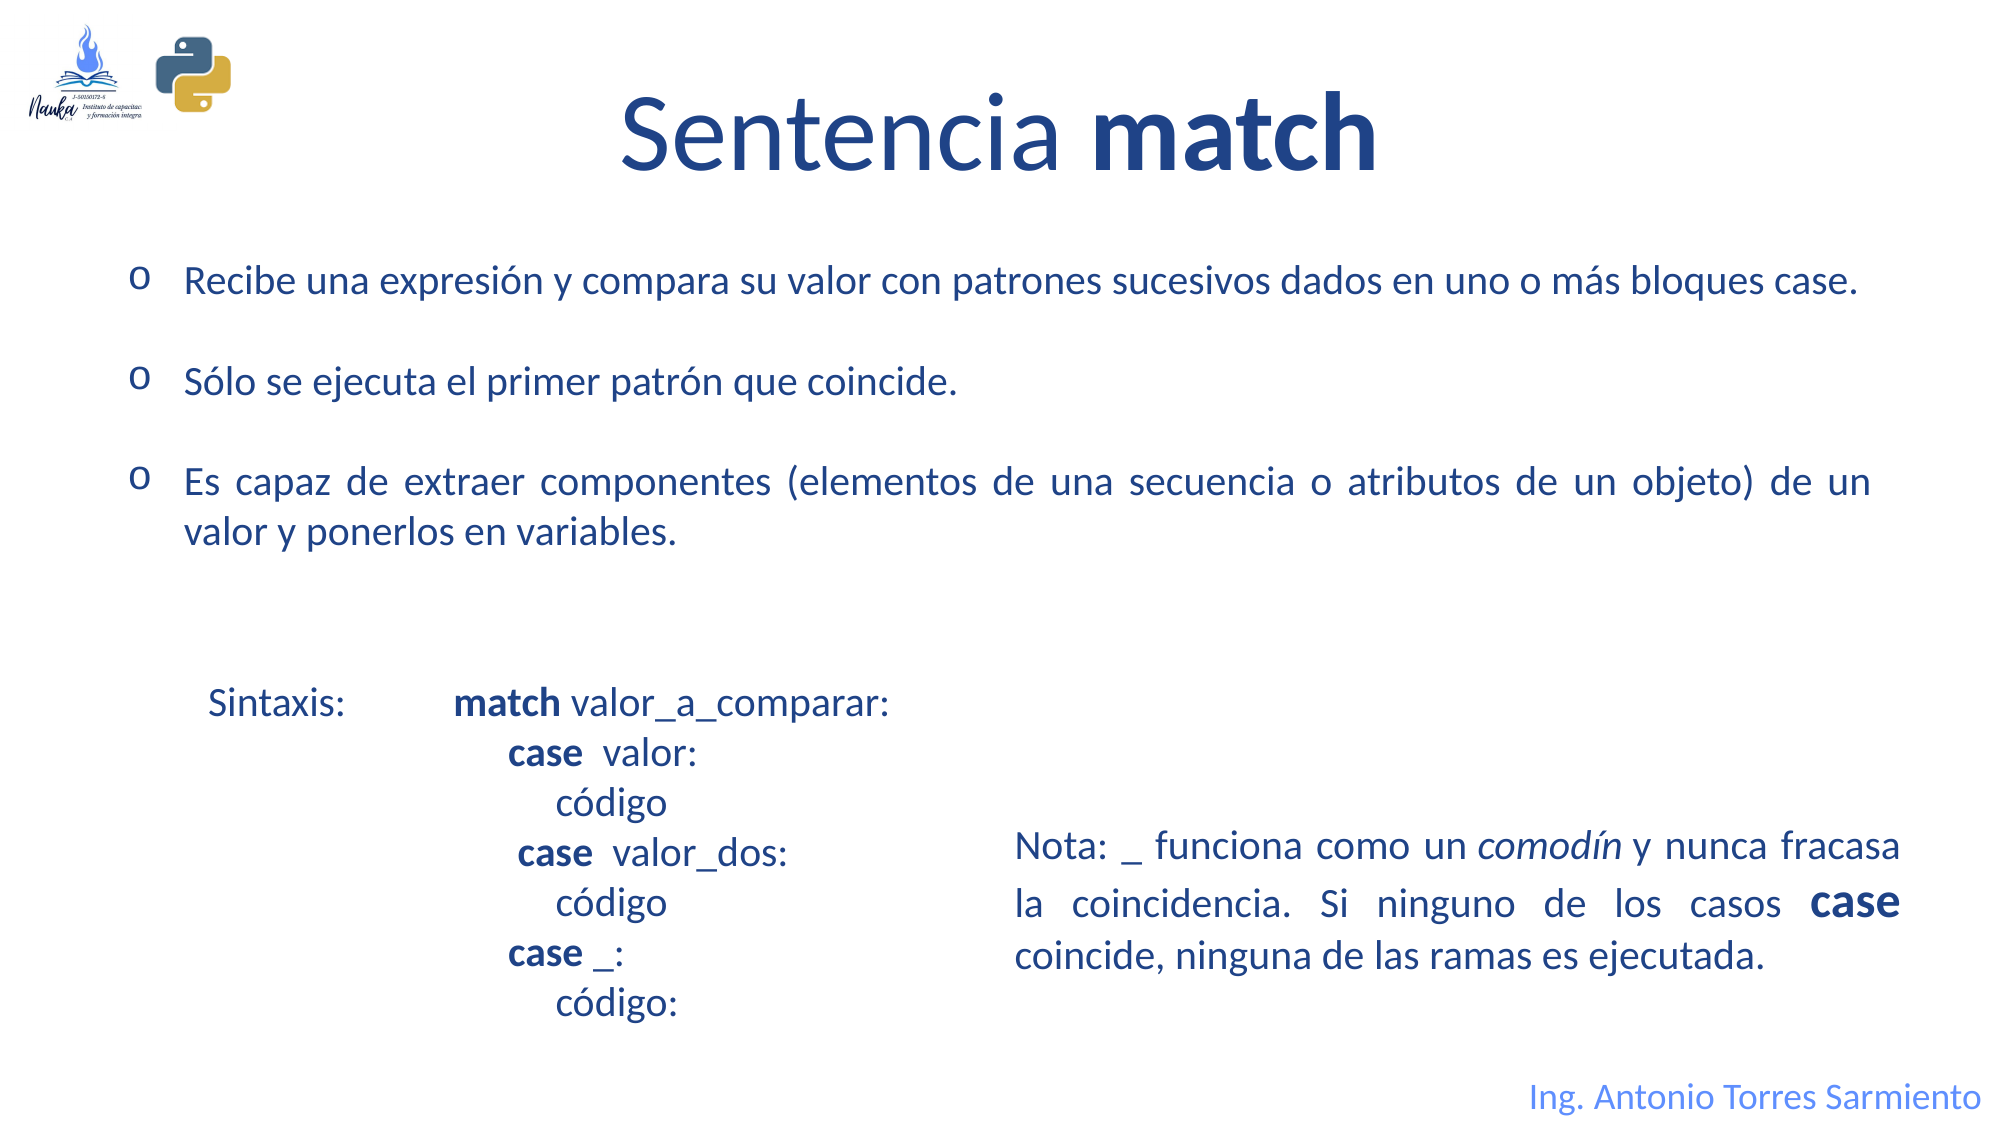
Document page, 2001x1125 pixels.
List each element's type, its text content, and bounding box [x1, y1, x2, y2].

text_box Sentencia match [604, 50, 1396, 201]
text_box Nota: _ funciona como un comodín y nunca fracasa la coincidencia. Si ninguno de los casos case coincide, ninguna de las ramas es ejecutada. [999, 810, 1916, 985]
text_box Recibe una expresión y compara su valor con patrones sucesivos dados en uno o más bloques case. Sólo se ejecuta el primer patrón que coincide. Es capaz de extraer componentes (elementos de una secuencia o atributos de un objeto) de un valor y ponerlos en variables. [112, 245, 1888, 561]
text_box Sintaxis: match valor_a_comparar: case valor: código case valor_dos: código case _: código: [193, 667, 916, 1033]
text_box Ing. Antonio Torres Sarmiento [1514, 1064, 1998, 1125]
picture [0, 14, 246, 131]
